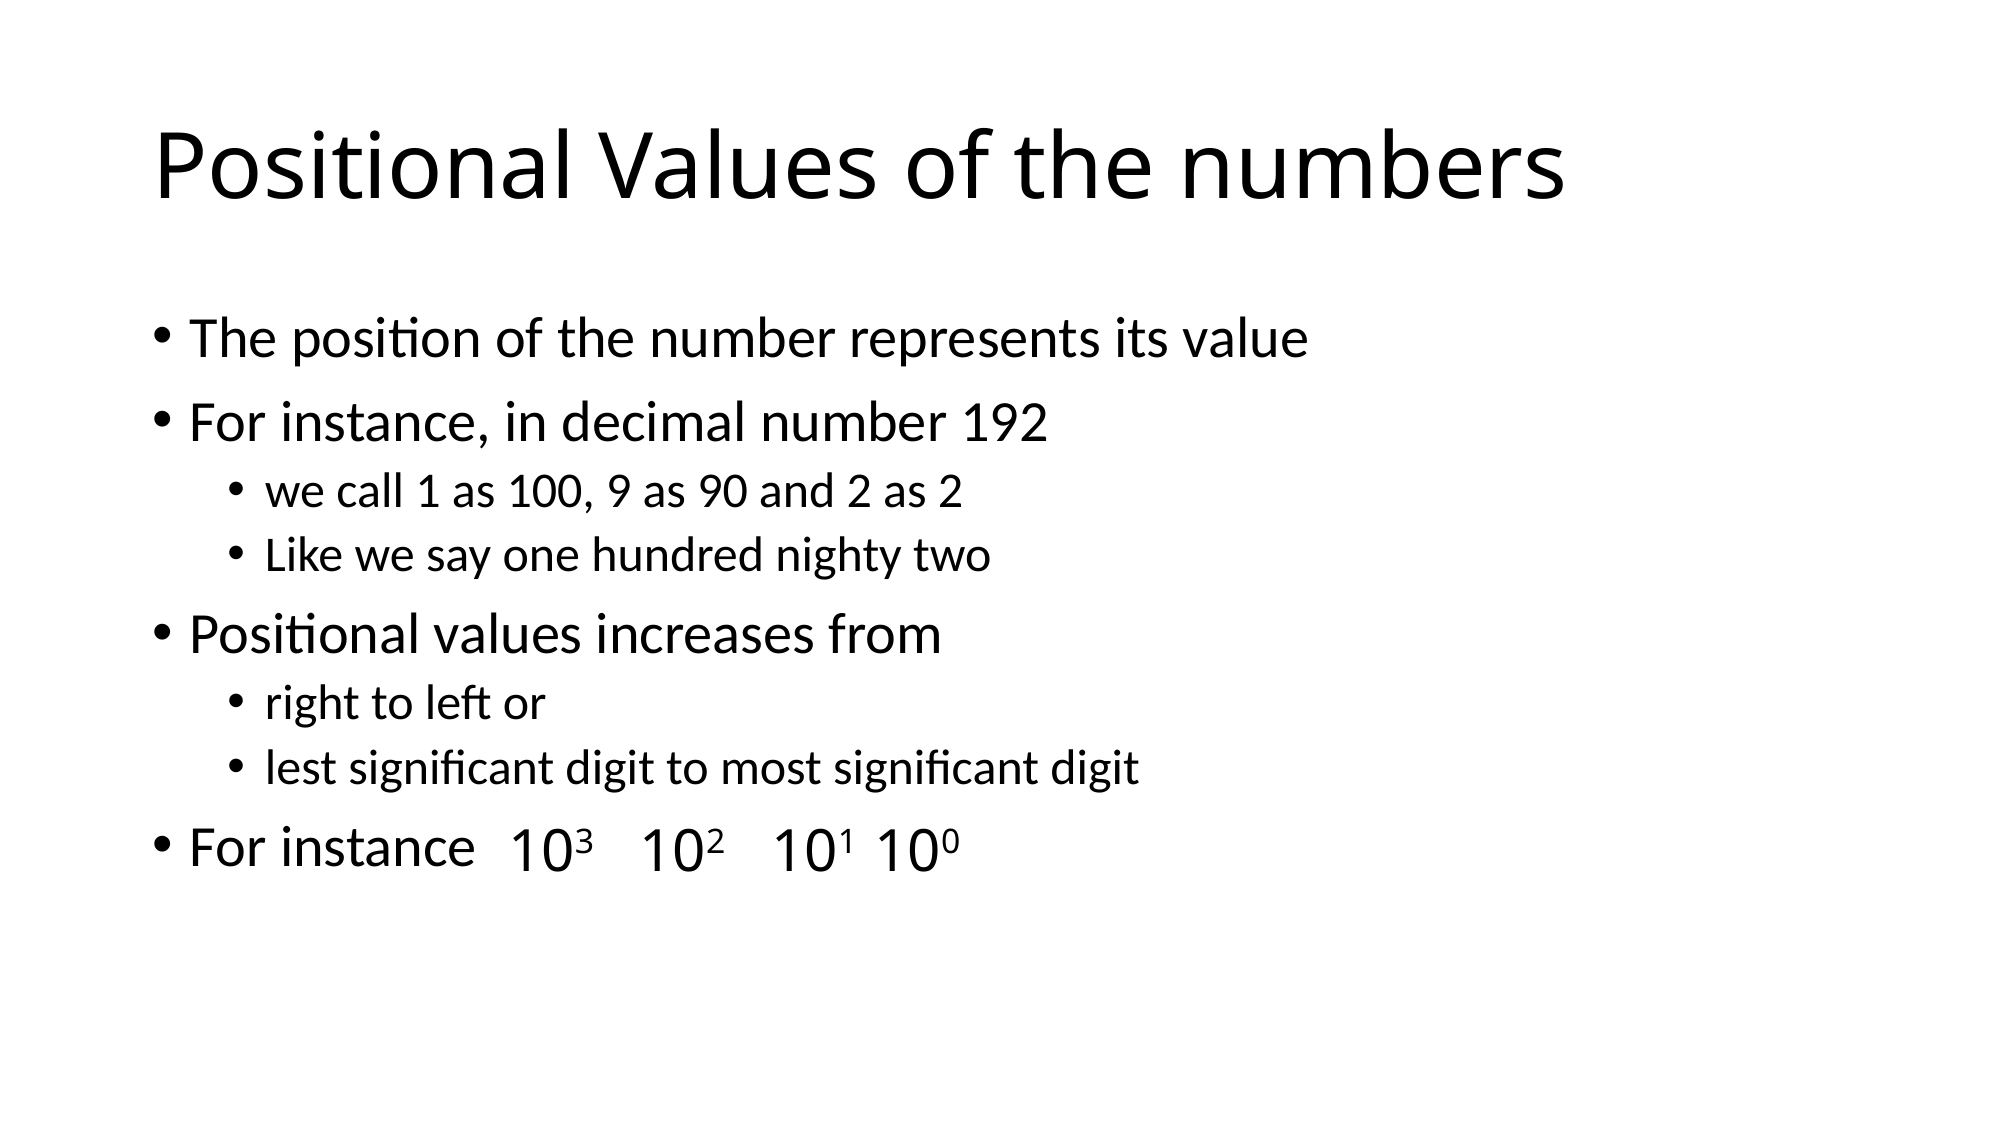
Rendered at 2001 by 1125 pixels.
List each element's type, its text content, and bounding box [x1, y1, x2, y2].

title Positional Values of the numbers [137, 59, 1863, 278]
list The position of the number represents its value For instance, in decimal number 192 we call 1 as 100, 9 as 90 and 2 as 2 Like we say one hundred nighty two Positional values increases from right to left or lest significant digit to most significant digit For instance [137, 299, 1863, 1014]
text_box 103 102 101 100 [478, 805, 1199, 891]
